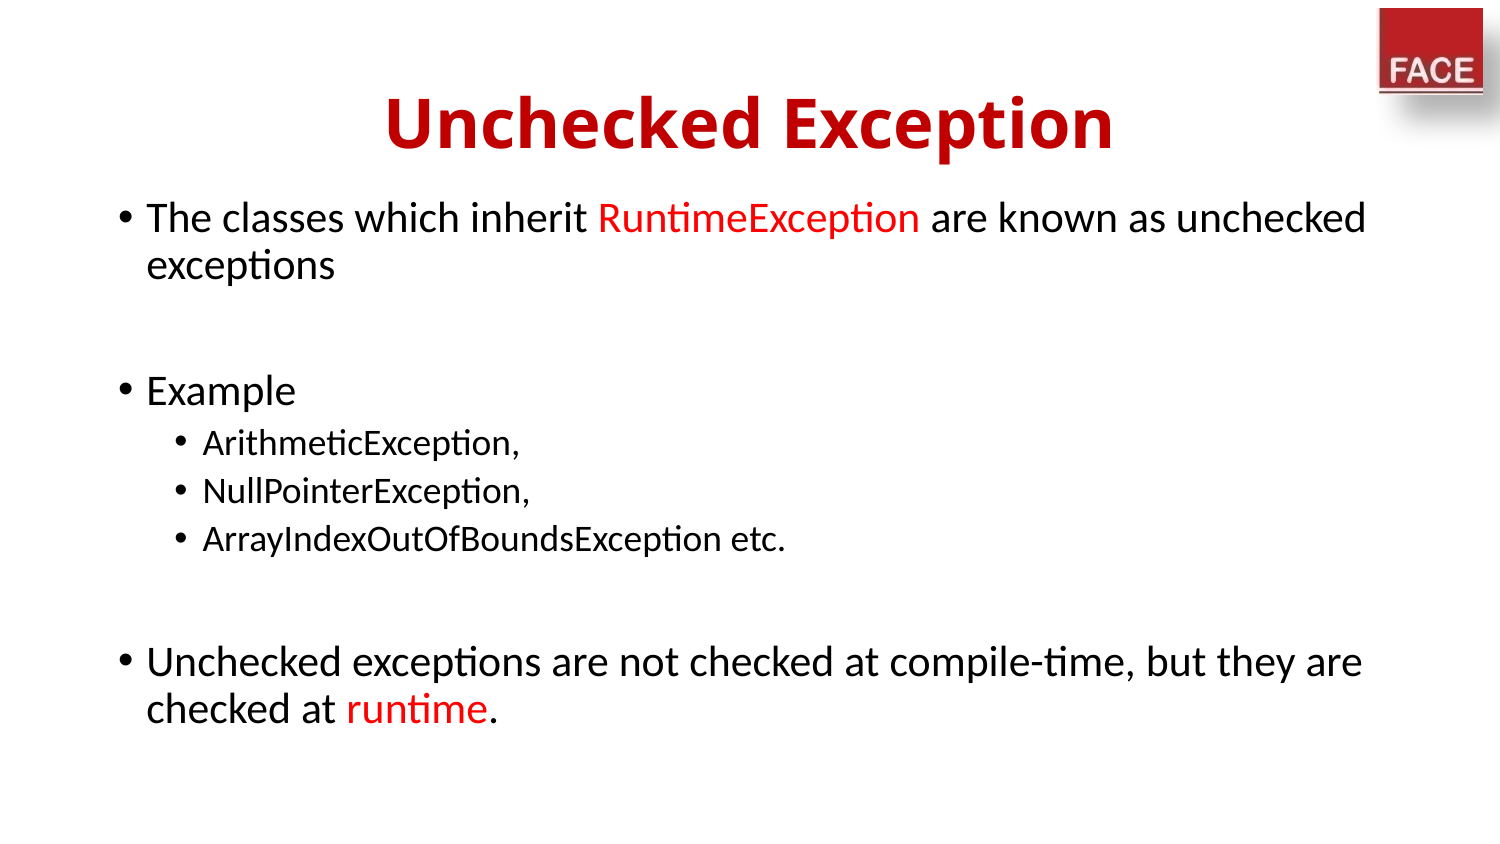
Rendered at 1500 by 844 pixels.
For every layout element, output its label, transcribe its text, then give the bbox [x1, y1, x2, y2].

title Unchecked Exception [103, 44, 1397, 187]
list The classes which inherit RuntimeException are known as unchecked exceptions Example ArithmeticException, NullPointerException, ArrayIndexOutOfBoundsException etc. Unchecked exceptions are not checked at compile-time, but they are checked at runtime. [103, 187, 1397, 809]
picture [1376, 8, 1483, 95]
